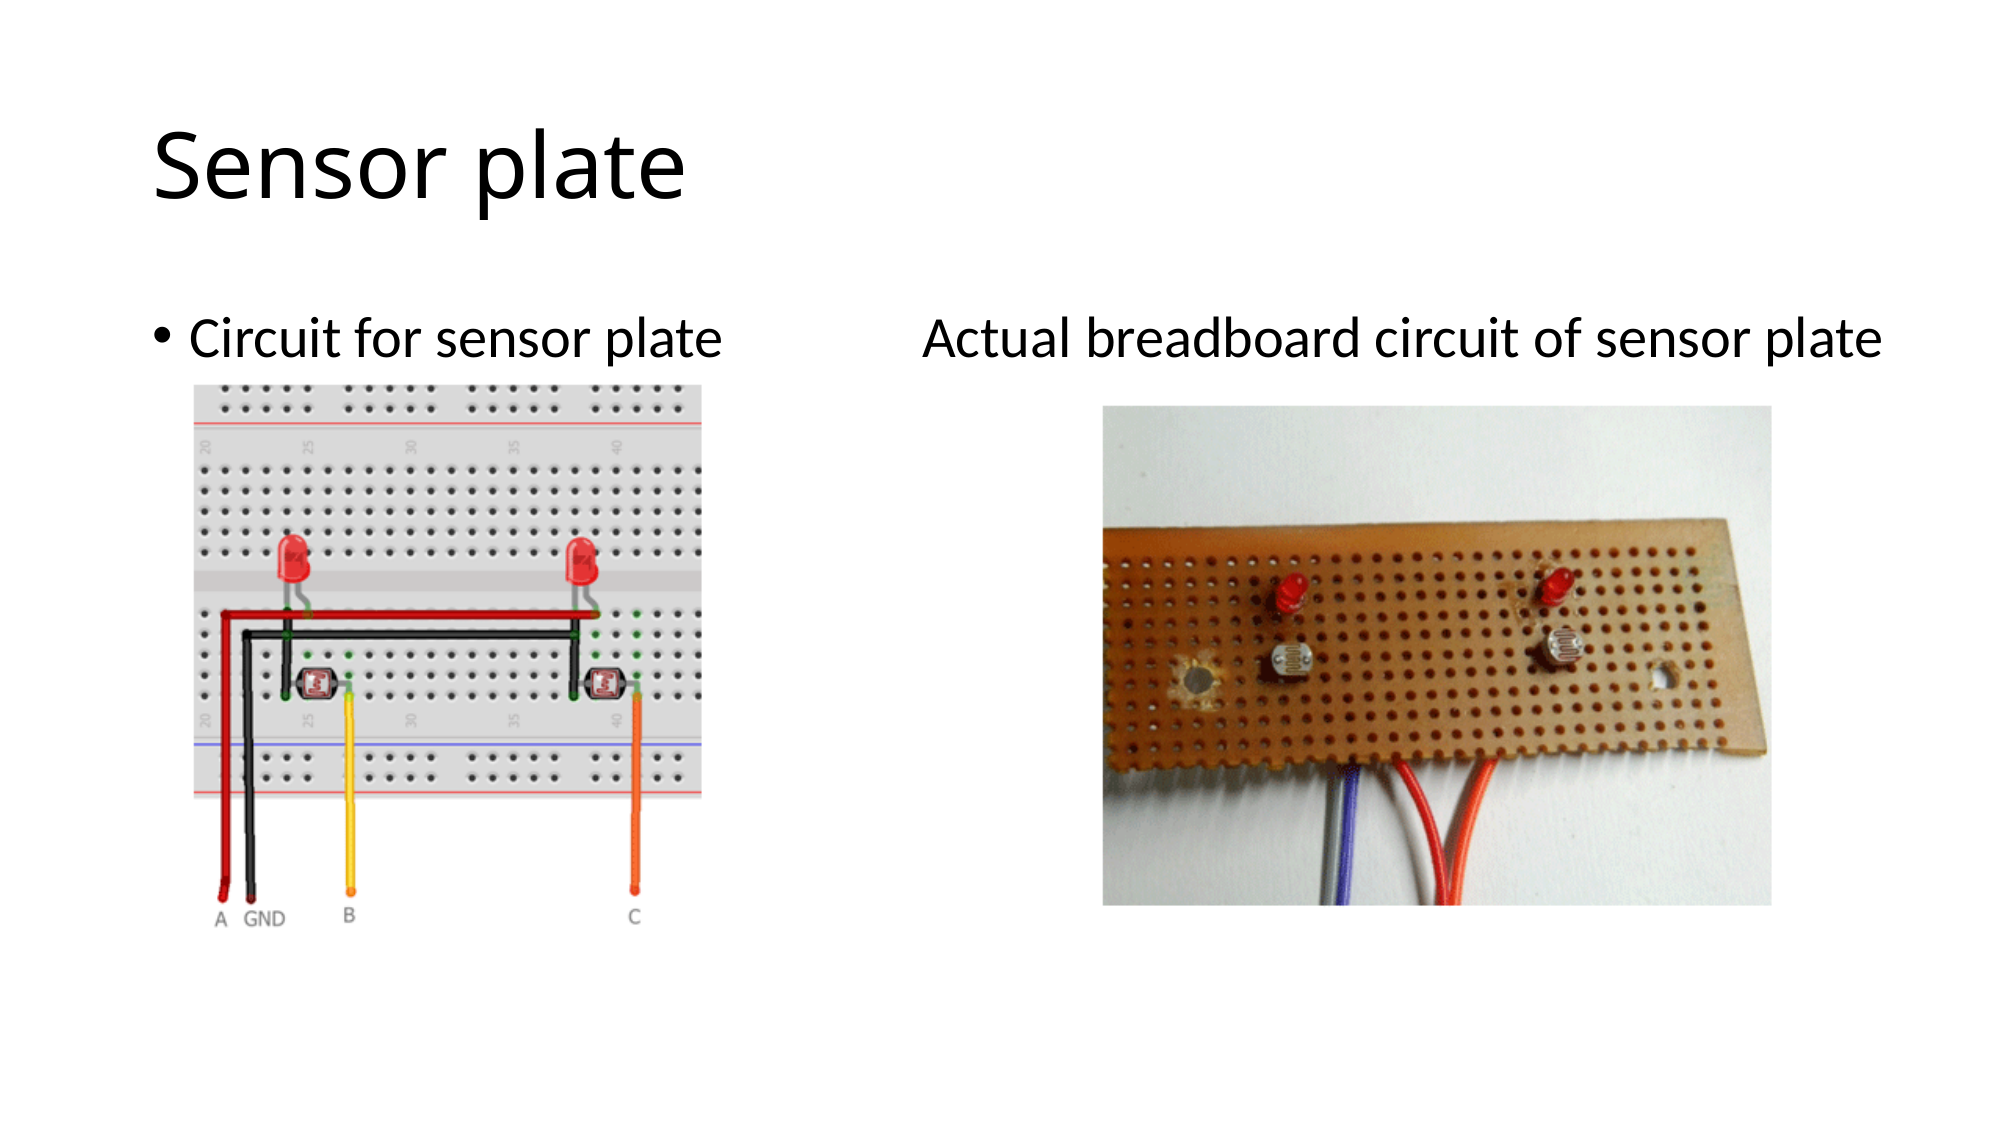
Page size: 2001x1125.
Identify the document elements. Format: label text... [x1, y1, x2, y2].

list Circuit for sensor plate Actual breadboard circuit of sensor plate [137, 299, 1915, 1014]
picture [191, 382, 705, 931]
title Sensor plate [137, 59, 1863, 278]
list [1100, 403, 1775, 909]
